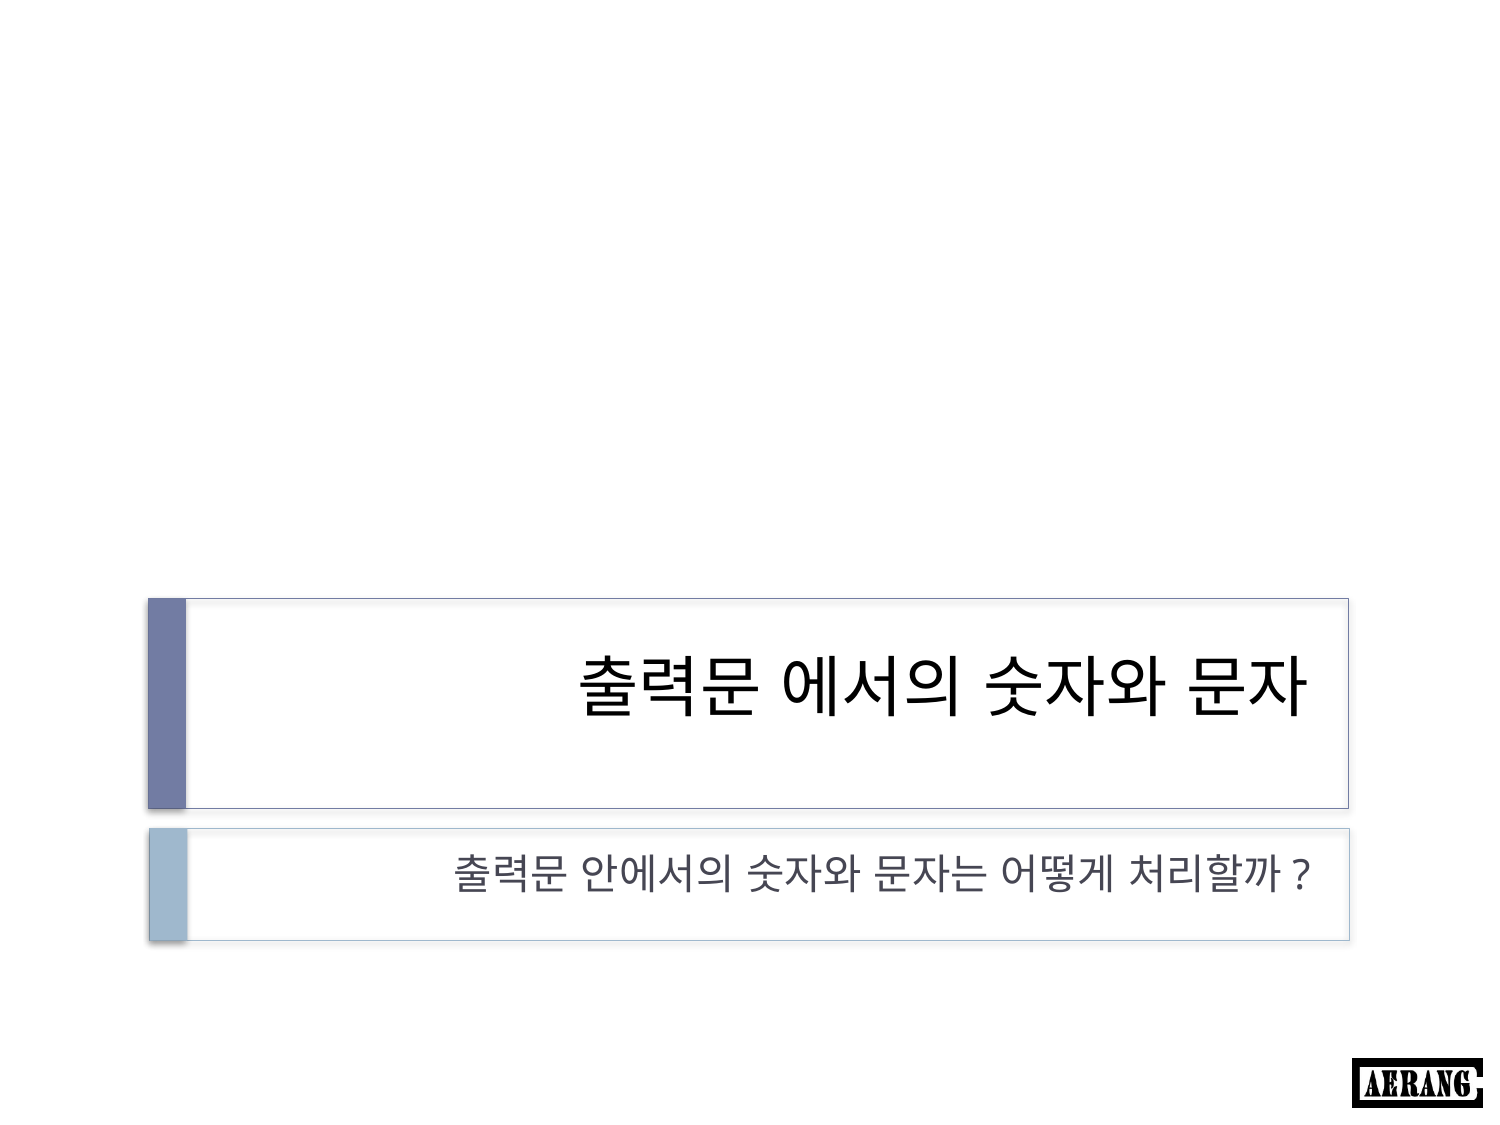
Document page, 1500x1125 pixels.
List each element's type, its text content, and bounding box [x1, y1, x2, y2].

title 출력문 에서의 숫자와 문자 [200, 637, 1325, 800]
picture [1352, 1058, 1483, 1108]
subtitle 출력문 안에서의 숫자와 문자는 어떻게 처리할까? [200, 840, 1325, 929]
